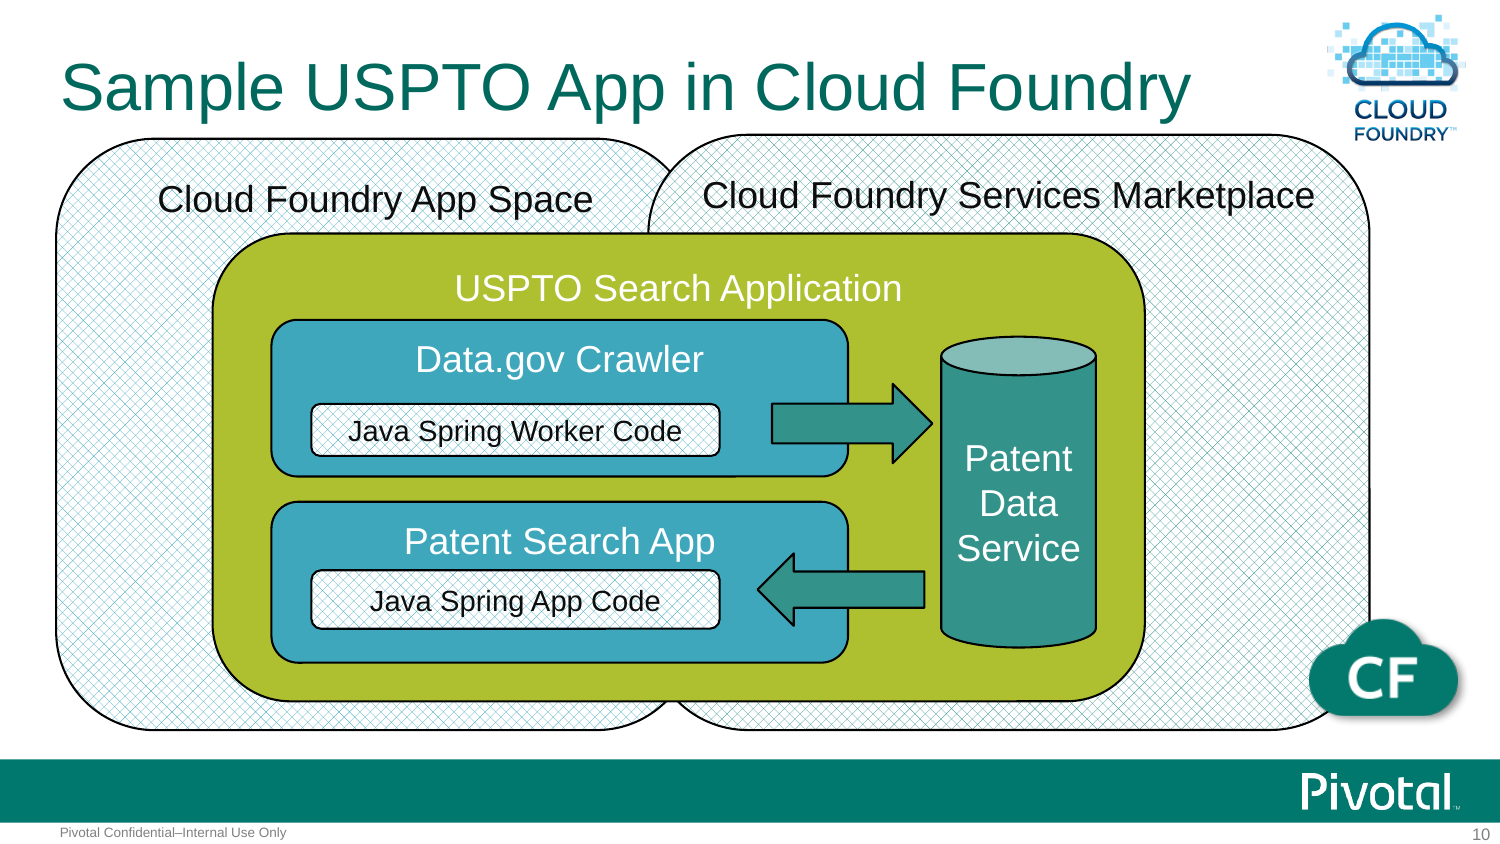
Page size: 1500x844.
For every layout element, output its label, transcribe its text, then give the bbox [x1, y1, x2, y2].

text_box [769, 381, 935, 466]
text_box Patent Search App [269, 499, 851, 665]
picture [1309, 593, 1459, 742]
text_box USPTO Search Application [210, 231, 1147, 704]
text_box Cloud Foundry App Space [54, 136, 670, 733]
text_box Java Spring App Code [309, 568, 722, 631]
text_box Data.gov Crawler [269, 317, 851, 479]
text_box Cloud Foundry Services Marketplace [646, 132, 1372, 733]
picture [1321, 0, 1481, 159]
picture [1302, 773, 1460, 810]
text_box [755, 551, 927, 628]
text_box Patent Data Service [939, 334, 1098, 650]
text_box Java Spring Worker Code [309, 401, 722, 459]
title Sample USPTO App in Cloud Foundry [60, 53, 1316, 129]
